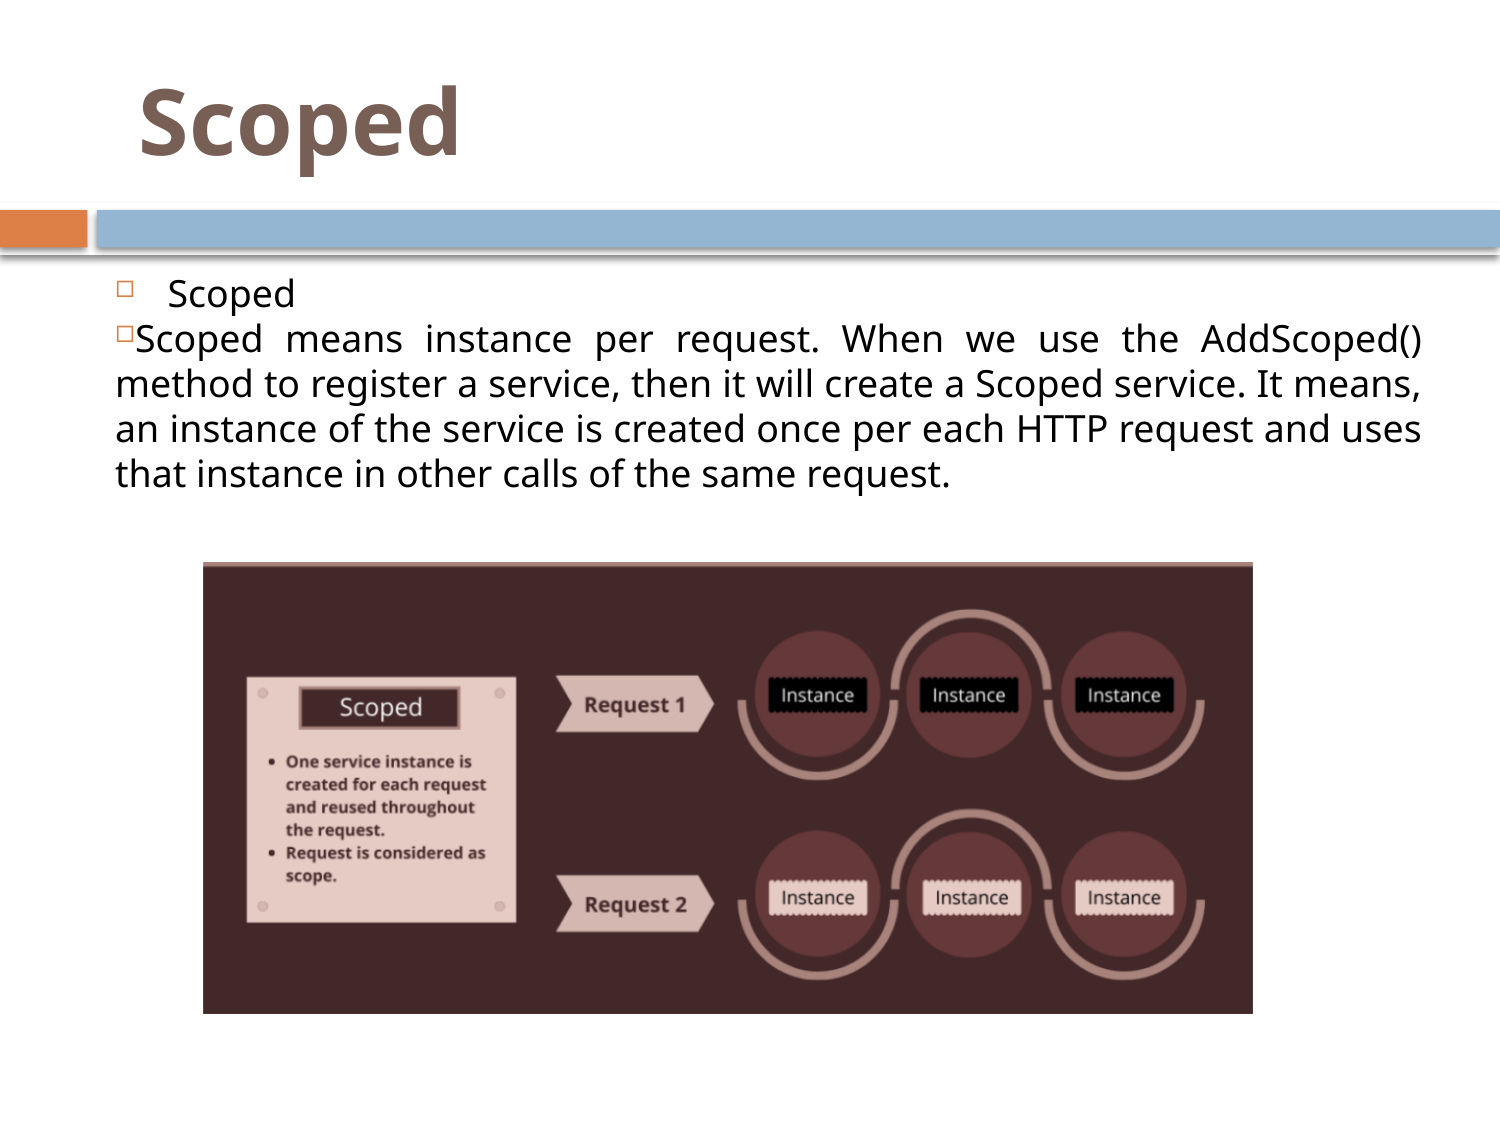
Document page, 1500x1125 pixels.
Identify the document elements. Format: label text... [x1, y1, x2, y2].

list Scoped Scoped means instance per request. When we use the AddScoped() method to register a service, then it will create a Scoped service. It means, an instance of the service is created once per each HTTP request and uses that instance in other calls of the same request. [100, 262, 1438, 1000]
picture [199, 562, 1254, 1014]
title Scoped [100, 37, 1438, 200]
